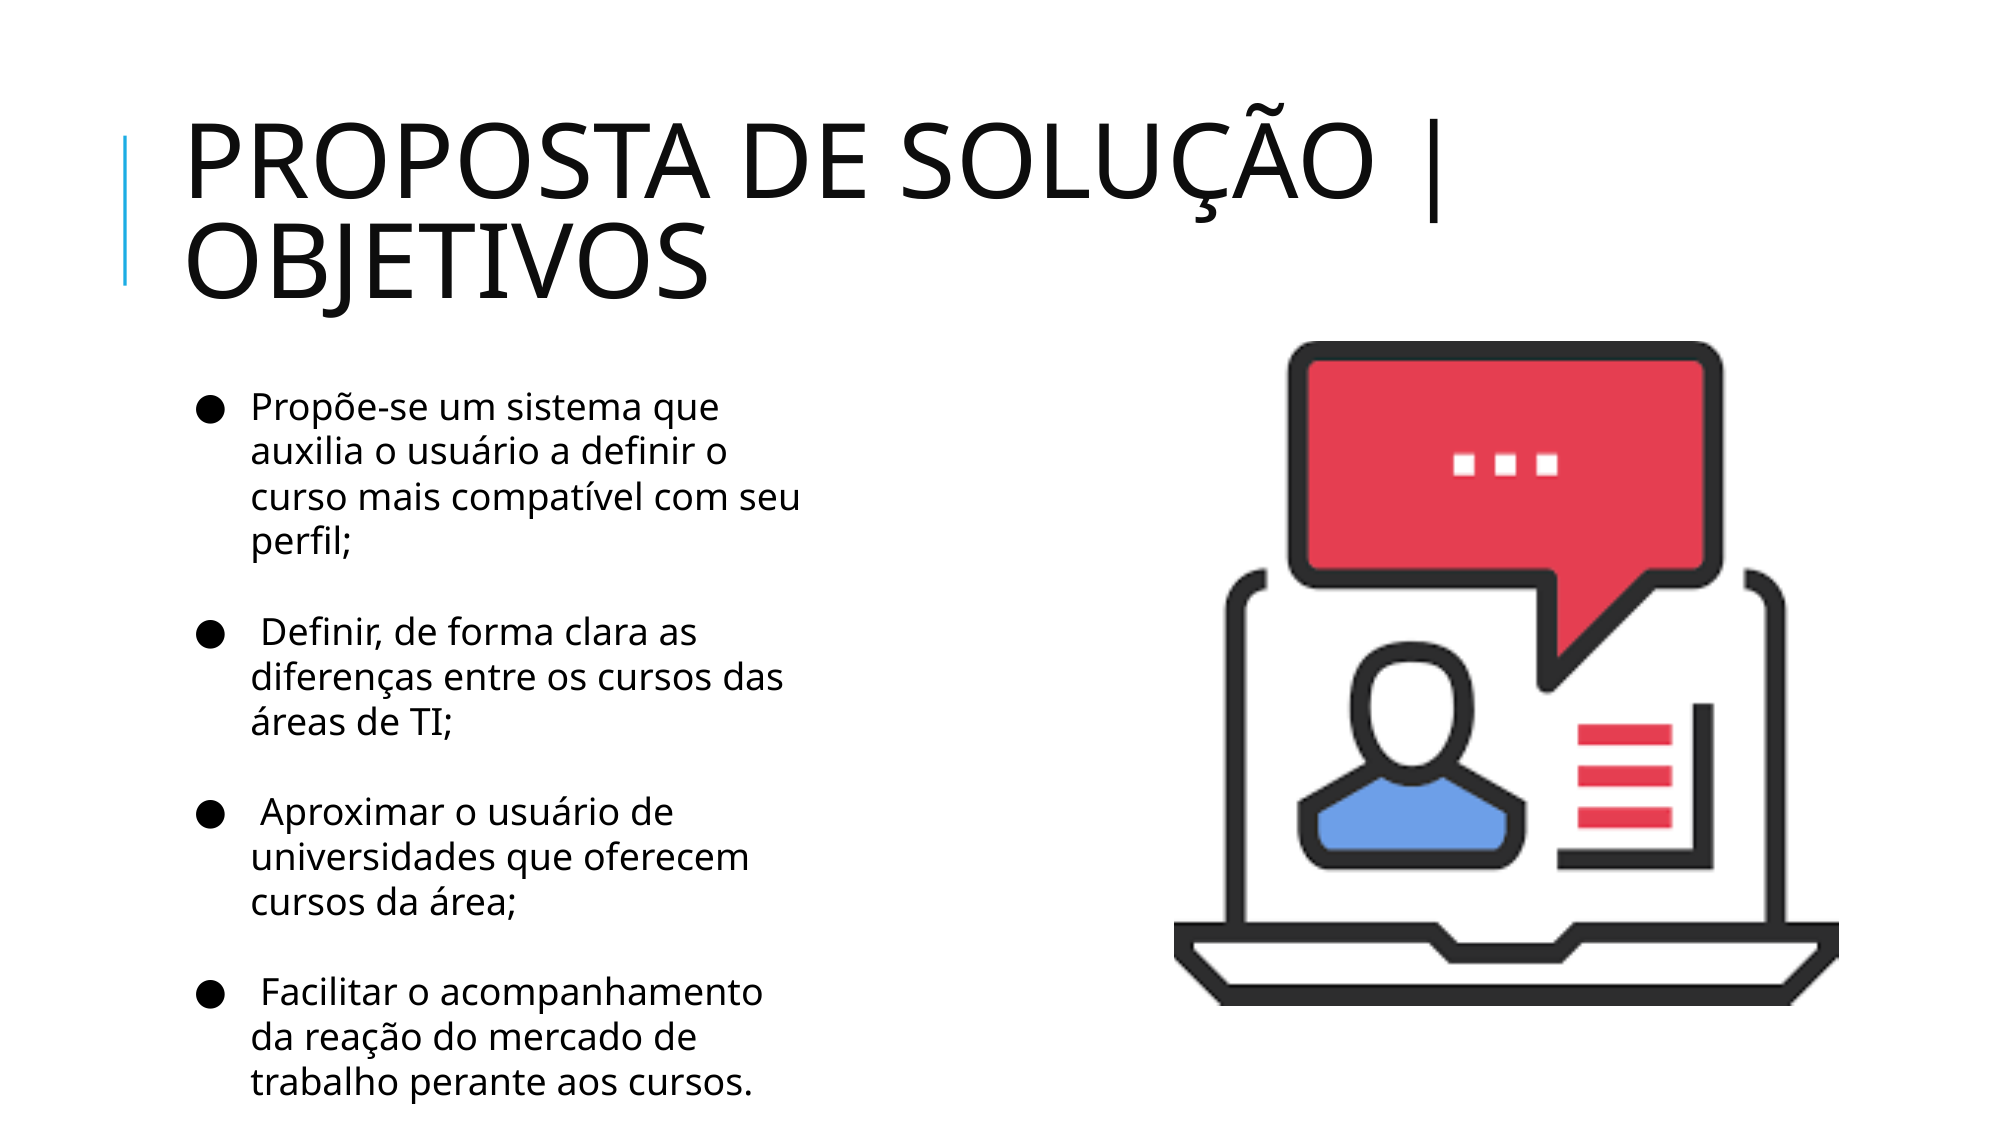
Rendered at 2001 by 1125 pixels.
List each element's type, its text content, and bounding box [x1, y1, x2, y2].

title PROPOSTA DE SOLUÇÃO | OBJETIVOS [168, 96, 1763, 342]
picture [1174, 341, 1839, 1007]
list Propõe-se um sistema que auxilia o usuário a definir o curso mais compatível com seu perfil; Definir, de forma clara as diferenças entre os cursos das áreas de TI; Aproximar o usuário de universidades que oferecem cursos da área; Facilitar o acompanhamento da reação do mercado de trabalho perante aos cursos. [168, 375, 814, 1101]
